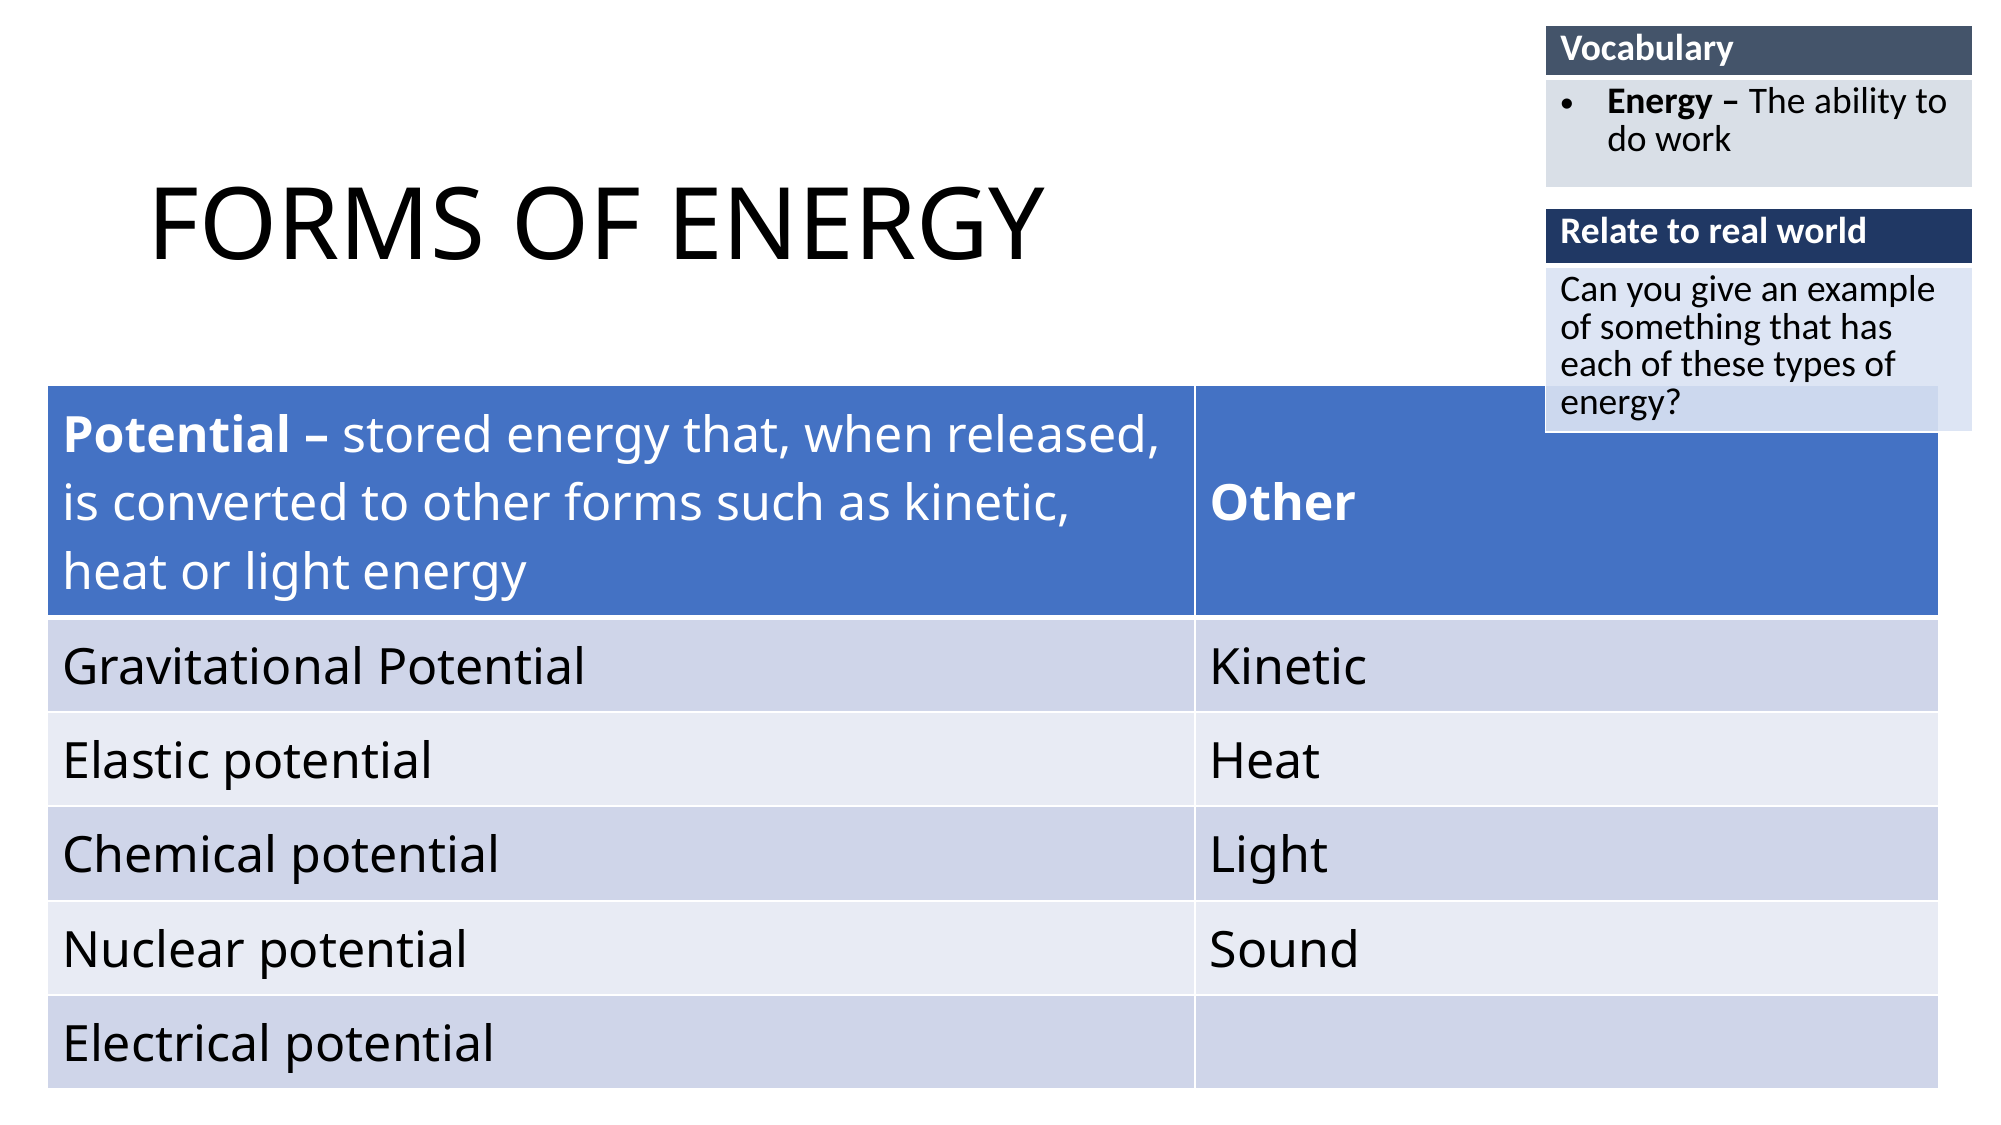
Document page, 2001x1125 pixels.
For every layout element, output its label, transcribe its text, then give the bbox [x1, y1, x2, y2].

table_cell Elastic potential [48, 713, 1194, 805]
table_cell Gravitational Potential [48, 620, 1194, 711]
table_cell Electrical potential [48, 996, 1194, 1088]
table_cell Nuclear potential [48, 902, 1194, 994]
table_cell Kinetic [1196, 620, 1938, 711]
table_header Other [1196, 386, 1938, 615]
table_cell Light [1196, 807, 1938, 900]
table_cell Can you give an example of something that has each of these types of energy? [1546, 268, 1972, 431]
table_cell Chemical potential [48, 807, 1194, 900]
table_header Potential – stored energy that, when released, is converted to other forms such as kinetic, heat or light energy [48, 386, 1194, 615]
table_cell Heat [1196, 713, 1938, 805]
title FORMS OF ENERGY [132, 147, 1868, 307]
table_cell Sound [1196, 902, 1938, 994]
table_header Relate to real world [1546, 209, 1972, 263]
table_cell [1196, 996, 1938, 1088]
table_cell Energy – The ability to do work [1546, 80, 1972, 187]
table_header Vocabulary [1546, 26, 1972, 75]
